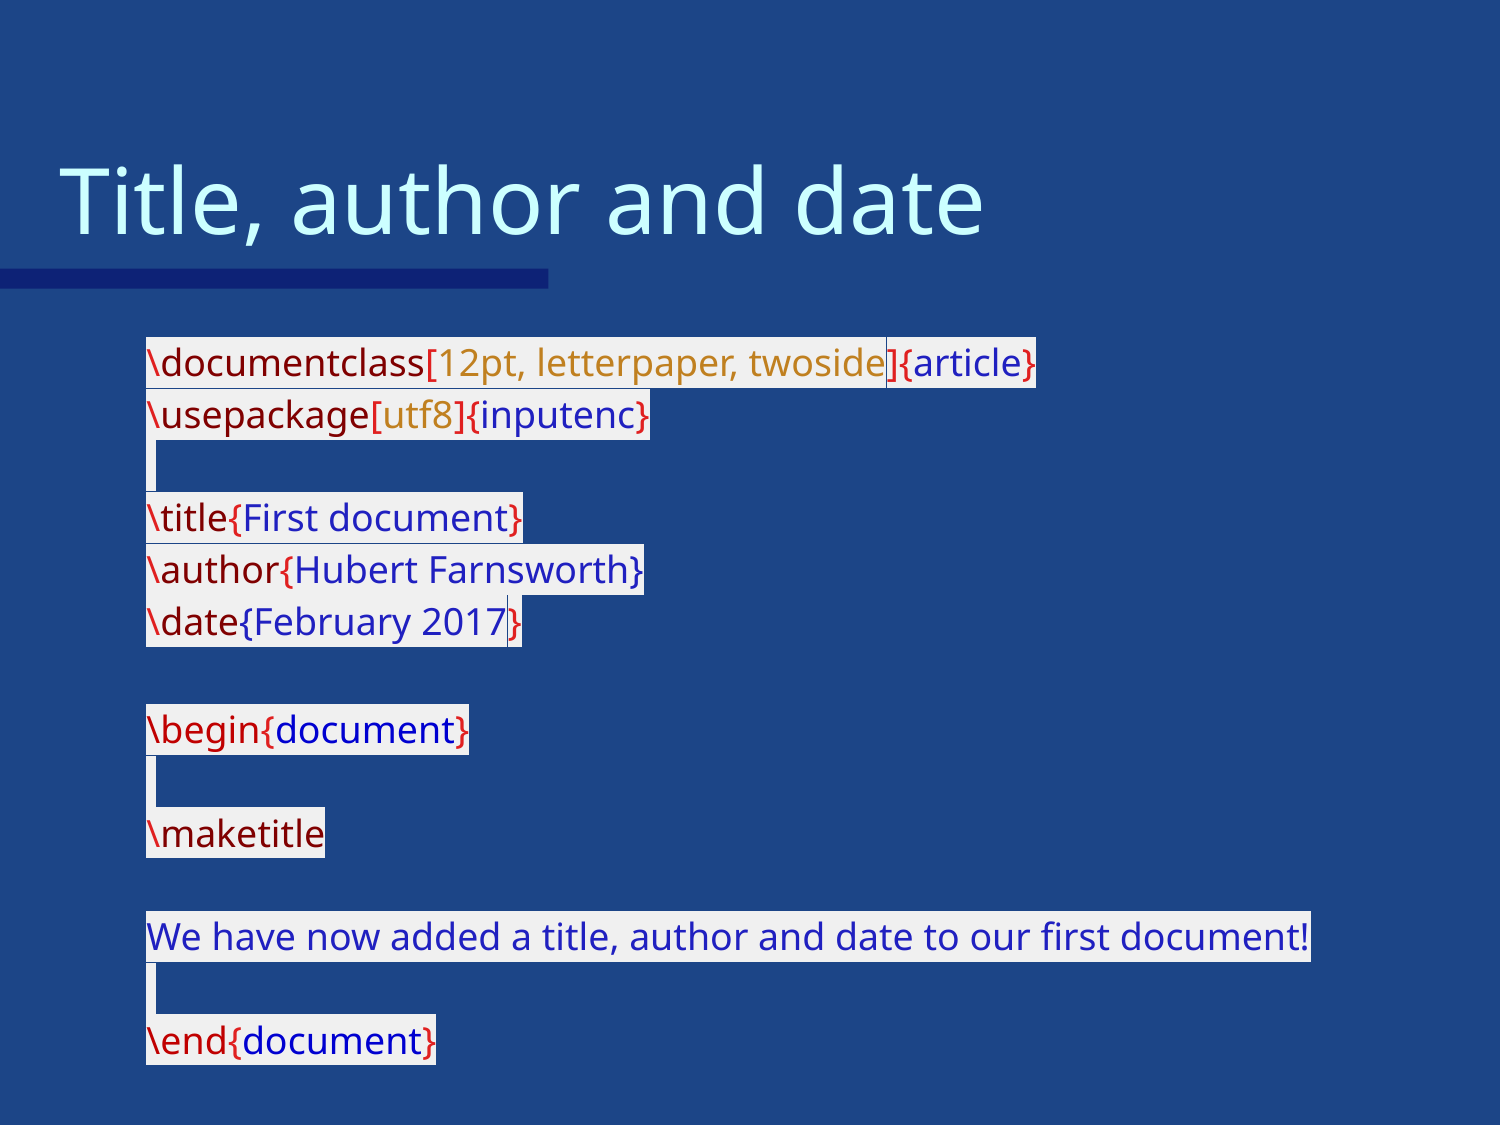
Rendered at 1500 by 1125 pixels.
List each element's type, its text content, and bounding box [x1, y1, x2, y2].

list \documentclass[12pt, letterpaper, twoside]{article} \usepackage[utf8]{inputenc} \title{First document} \author{Hubert Farnsworth} \date{February 2017} \begin{document} \maketitle We have now added a title, author and date to our first document! \end{document} [112, 324, 1388, 1000]
title Title, author and date [43, 104, 1044, 292]
